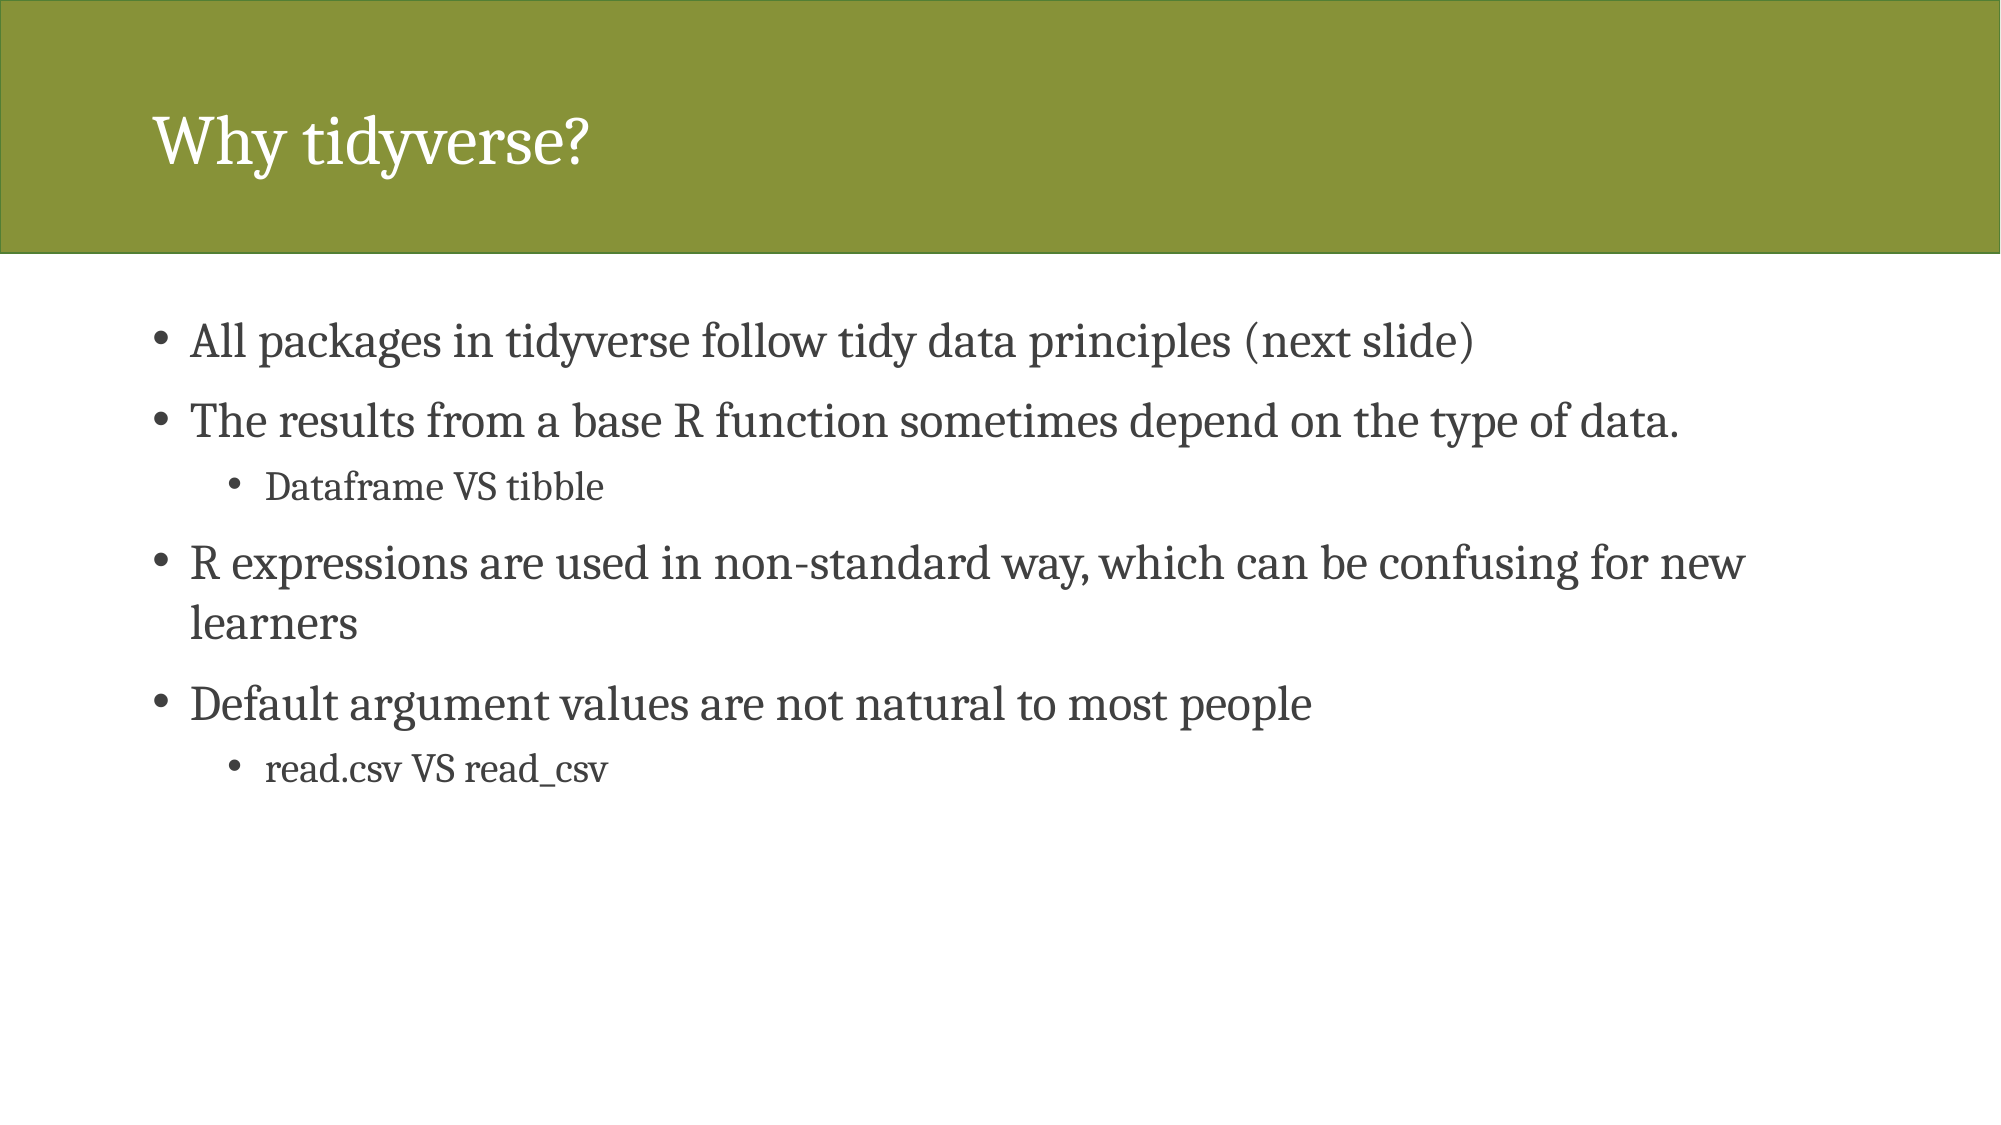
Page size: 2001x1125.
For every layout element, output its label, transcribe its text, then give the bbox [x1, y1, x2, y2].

list All packages in tidyverse follow tidy data principles (next slide) The results from a base R function sometimes depend on the type of data. Dataframe VS tibble R expressions are used in non-standard way, which can be confusing for new learners Default argument values are not natural to most people read.csv VS read_csv [137, 299, 1863, 1014]
title Why tidyverse? [137, 59, 1639, 224]
